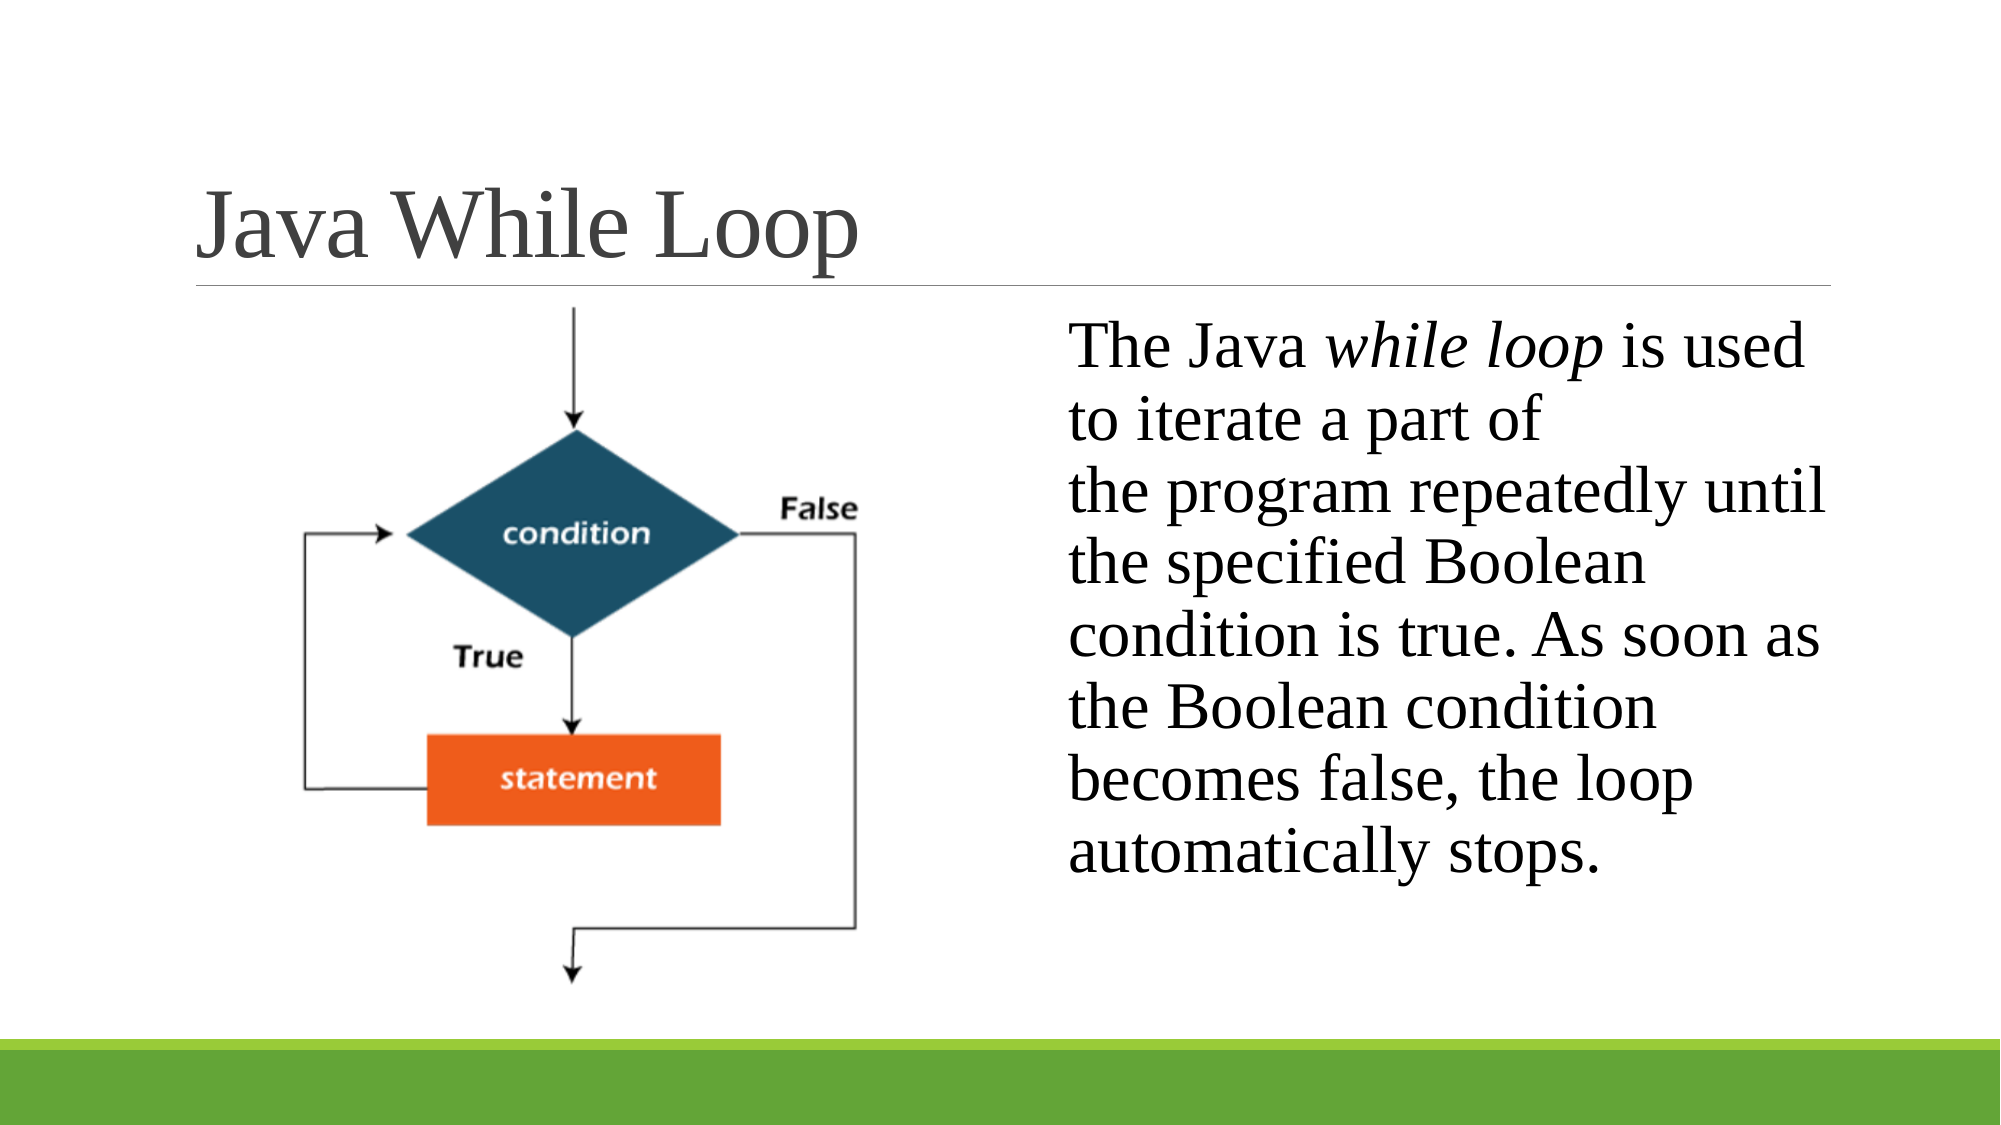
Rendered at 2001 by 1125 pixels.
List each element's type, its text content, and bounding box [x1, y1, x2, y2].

picture [277, 302, 904, 990]
title Java While Loop [180, 47, 1830, 285]
list The Java while loop is used to iterate a part of the program repeatedly until the specified Boolean condition is true. As soon as the Boolean condition becomes false, the loop automatically stops. [1053, 302, 1830, 963]
